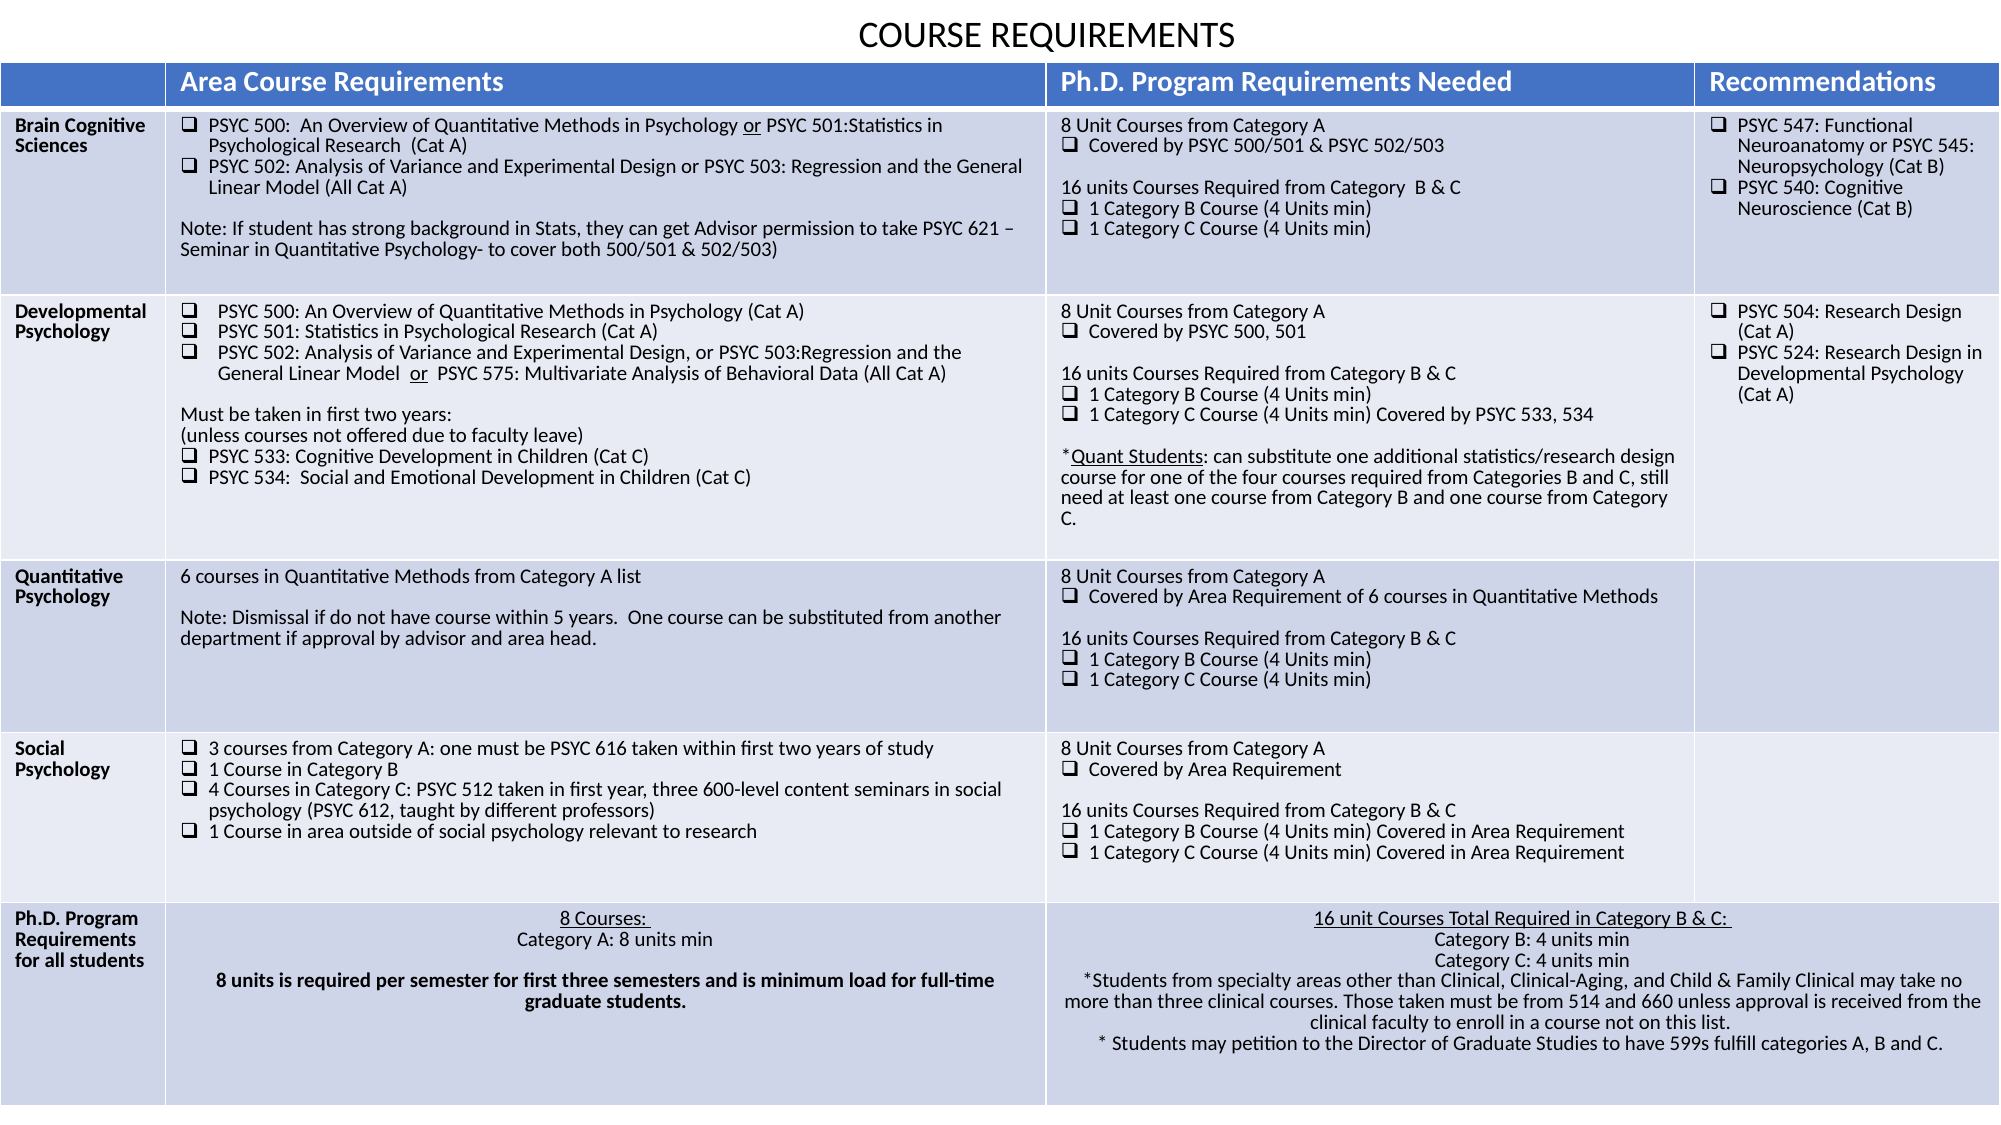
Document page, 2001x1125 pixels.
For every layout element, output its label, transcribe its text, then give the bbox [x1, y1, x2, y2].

table_cell 8 Unit Courses from Category A Covered by PSYC 500/501 & PSYC 502/503 16 units Courses Required from Category B & C 1 Category B Course (4 Units min) 1 Category C Course (4 Units min) [1047, 112, 1694, 294]
table_cell 8 Courses: Category A: 8 units min 8 units is required per semester for first three semesters and is minimum load for full-time graduate students. [166, 903, 1045, 1105]
table_cell [1695, 561, 1999, 732]
table_cell Quantitative Psychology [1, 561, 165, 732]
table_cell PSYC 504: Research Design (Cat A) PSYC 524: Research Design in Developmental Psychology (Cat A) [1695, 296, 1999, 559]
table_header [1, 63, 165, 106]
table_cell 8 Unit Courses from Category A Covered by PSYC 500, 501 16 units Courses Required from Category B & C 1 Category B Course (4 Units min) 1 Category C Course (4 Units min) Covered by PSYC 533, 534 *Quant Students: can substitute one additional statistics/research design course for one of the four courses required from Categories B and C, still need at least one course from Category B and one course from Category C. [1047, 296, 1694, 559]
table_cell 16 unit Courses Total Required in Category B & C: Category B: 4 units min Category C: 4 units min *Students from specialty areas other than Clinical, Clinical-Aging, and Child & Family Clinical may take no more than three clinical courses. Those taken must be from 514 and 660 unless approval is received from the clinical faculty to enroll in a course not on this list. * Students may petition to the Director of Graduate Studies to have 599s fulfill categories A, B and C. [1047, 903, 1999, 1105]
table_cell Developmental Psychology [1, 296, 165, 559]
table_cell Brain Cognitive Sciences [1, 112, 165, 294]
text_box COURSE REQUIREMENTS [843, 2, 1428, 63]
table_cell PSYC 547: Functional Neuroanatomy or PSYC 545: Neuropsychology (Cat B) PSYC 540: Cognitive Neuroscience (Cat B) [1695, 112, 1999, 294]
table_header Ph.D. Program Requirements Needed [1047, 63, 1694, 106]
table_cell 8 Unit Courses from Category A Covered by Area Requirement 16 units Courses Required from Category B & C 1 Category B Course (4 Units min) Covered in Area Requirement 1 Category C Course (4 Units min) Covered in Area Requirement [1047, 733, 1694, 902]
table_cell Social Psychology [1, 733, 165, 902]
table_cell 8 Unit Courses from Category A Covered by Area Requirement of 6 courses in Quantitative Methods 16 units Courses Required from Category B & C 1 Category B Course (4 Units min) 1 Category C Course (4 Units min) [1047, 561, 1694, 732]
table_cell PSYC 500: An Overview of Quantitative Methods in Psychology or PSYC 501:Statistics in Psychological Research (Cat A) PSYC 502: Analysis of Variance and Experimental Design or PSYC 503: Regression and the General Linear Model (All Cat A) Note: If student has strong background in Stats, they can get Advisor permission to take PSYC 621 –Seminar in Quantitative Psychology- to cover both 500/501 & 502/503) [166, 112, 1045, 294]
table_cell Ph.D. Program Requirements for all students [1, 903, 165, 1105]
table_cell 3 courses from Category A: one must be PSYC 616 taken within first two years of study 1 Course in Category B 4 Courses in Category C: PSYC 512 taken in first year, three 600-level content seminars in social psychology (PSYC 612, taught by different professors) 1 Course in area outside of social psychology relevant to research [166, 733, 1045, 902]
table_header Area Course Requirements [166, 63, 1045, 106]
table_cell PSYC 500: An Overview of Quantitative Methods in Psychology (Cat A) PSYC 501: Statistics in Psychological Research (Cat A) PSYC 502: Analysis of Variance and Experimental Design, or PSYC 503:Regression and the General Linear Model or PSYC 575: Multivariate Analysis of Behavioral Data (All Cat A) Must be taken in first two years: (unless courses not offered due to faculty leave) PSYC 533: Cognitive Development in Children (Cat C) PSYC 534: Social and Emotional Development in Children (Cat C) [166, 296, 1045, 559]
table_cell [1695, 733, 1999, 902]
table_cell 6 courses in Quantitative Methods from Category A list Note: Dismissal if do not have course within 5 years. One course can be substituted from another department if approval by advisor and area head. [166, 561, 1045, 732]
table_header Recommendations [1695, 63, 1999, 106]
